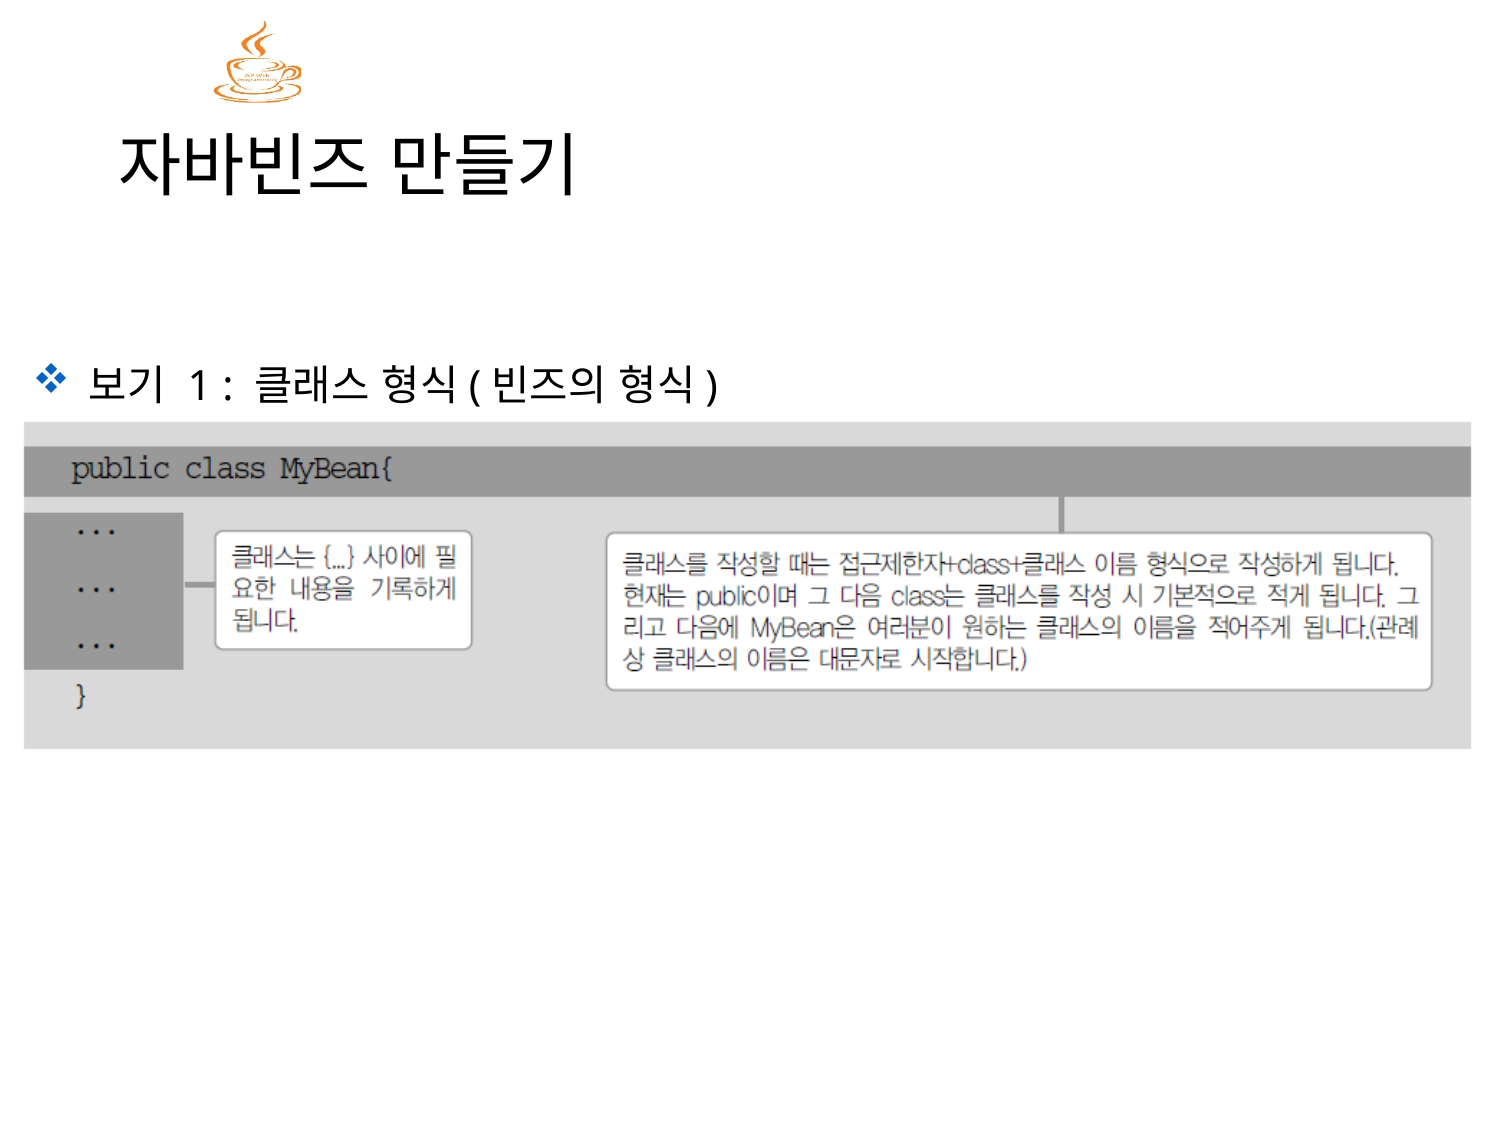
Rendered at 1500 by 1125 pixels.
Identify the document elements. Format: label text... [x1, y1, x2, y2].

text_box 보기 1 : 클래스 형식(빈즈의 형식) [17, 326, 1225, 409]
text_box [0, 0, 1500, 75]
title 자바빈즈 만들기 [103, 75, 1397, 278]
picture [17, 415, 1477, 755]
